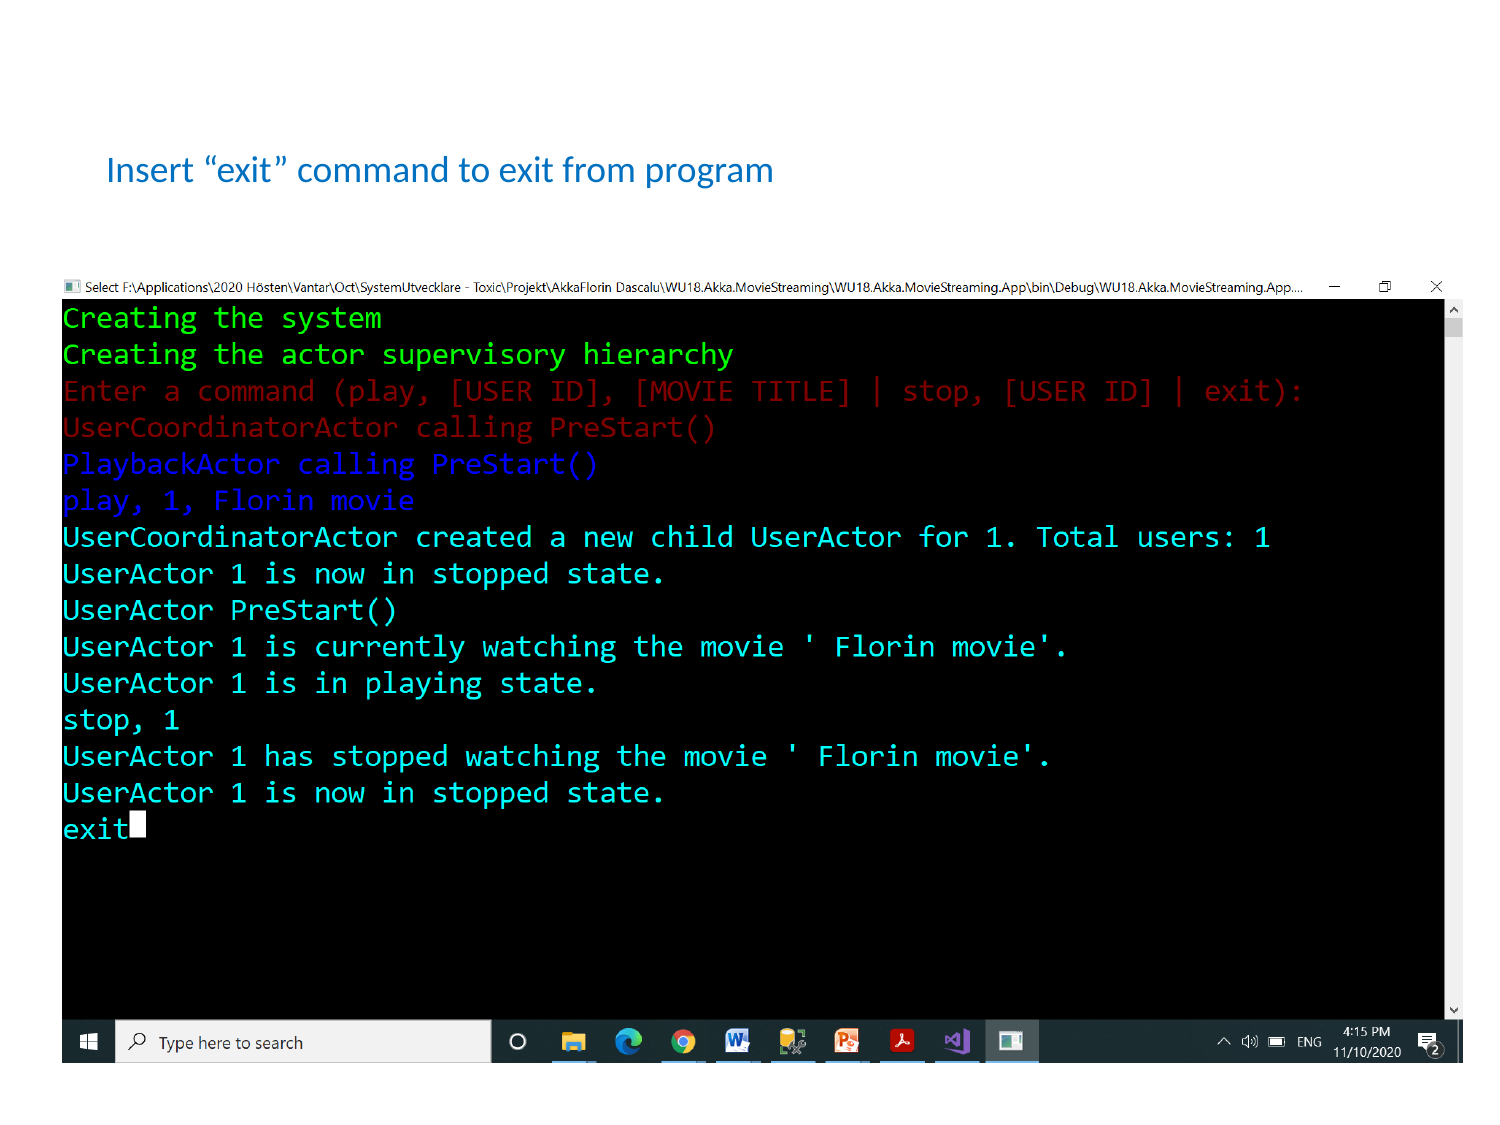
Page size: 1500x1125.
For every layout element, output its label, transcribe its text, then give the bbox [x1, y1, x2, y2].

picture [62, 274, 1463, 1063]
text_box Insert “exit” command to exit from program [91, 137, 791, 198]
